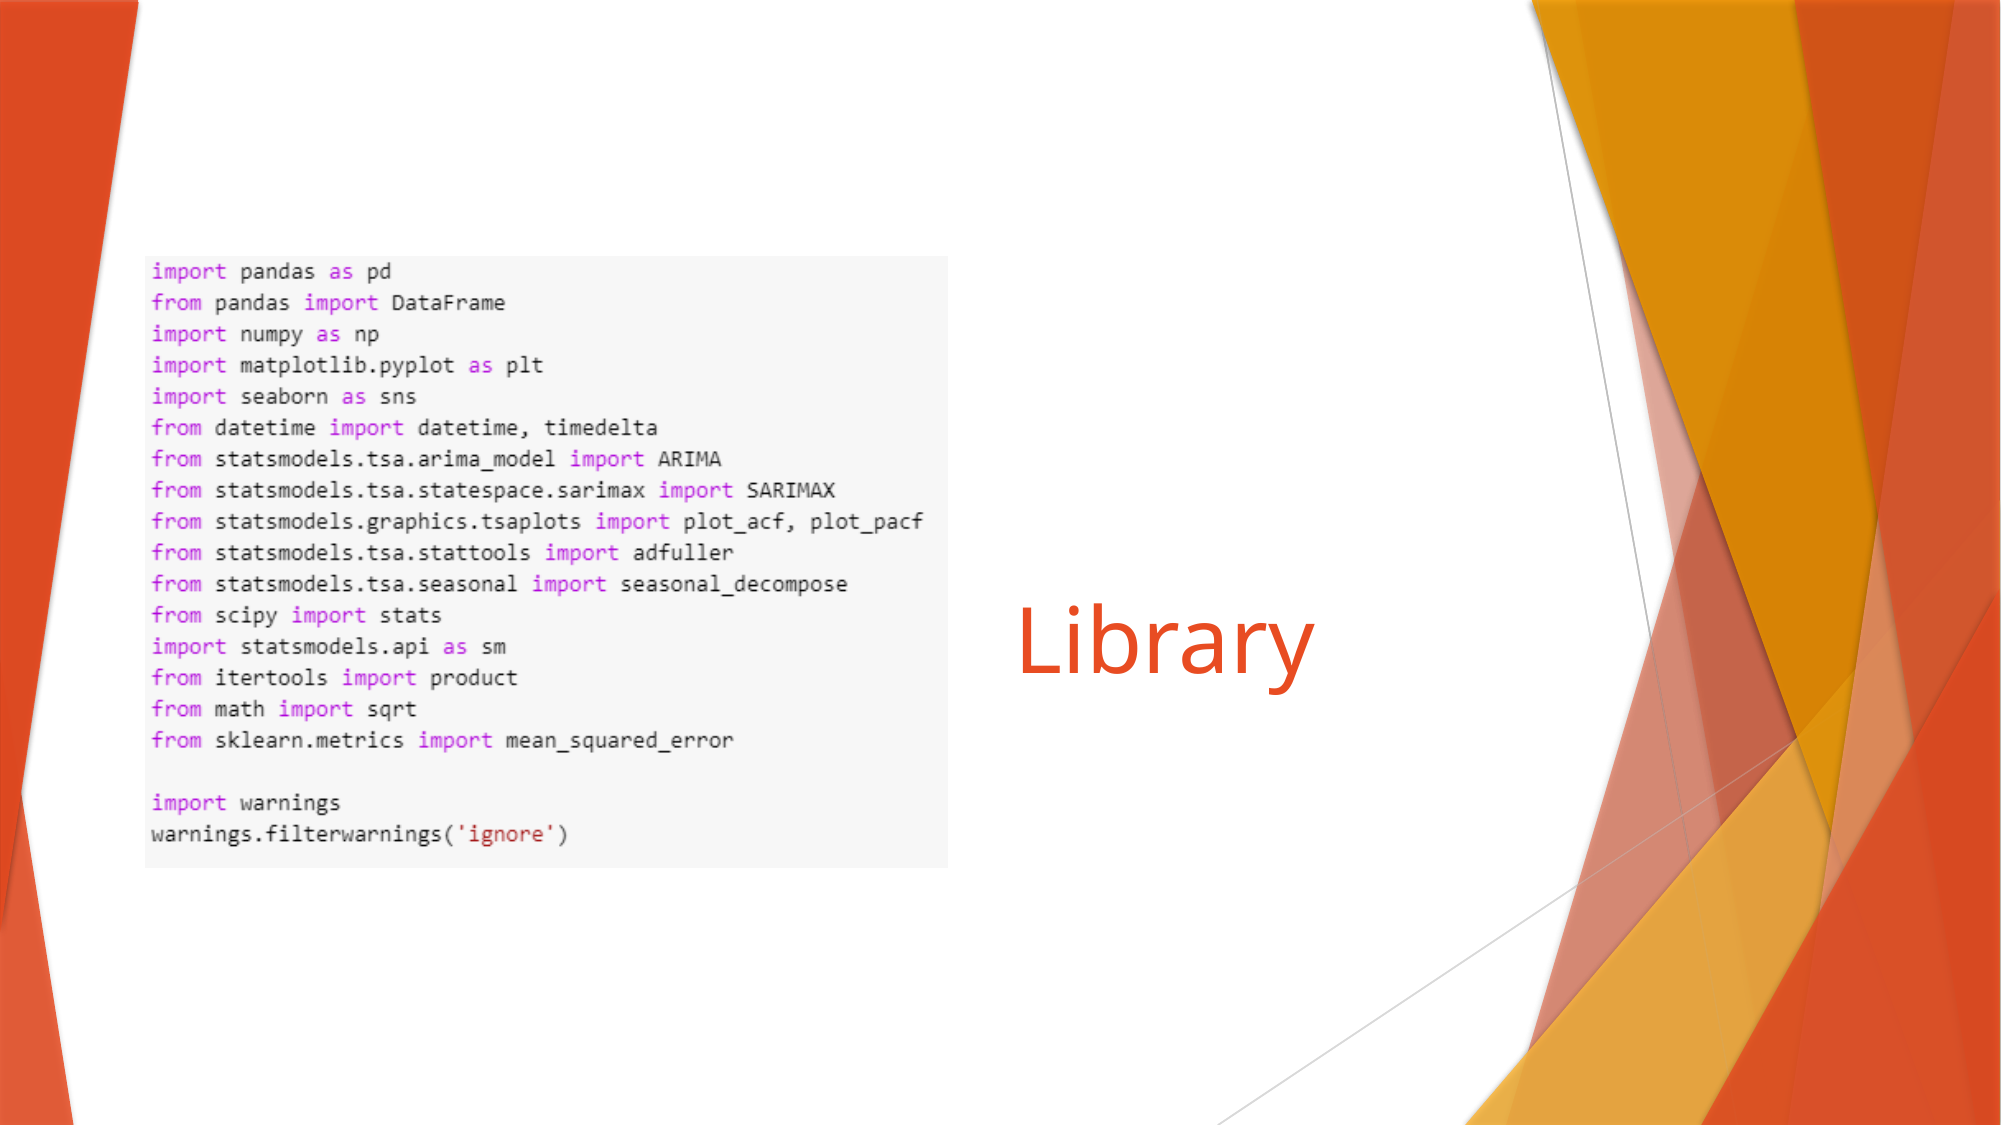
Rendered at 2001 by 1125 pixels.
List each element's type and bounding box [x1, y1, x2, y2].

text_box [0, 0, 2000, 1125]
list [145, 256, 948, 869]
